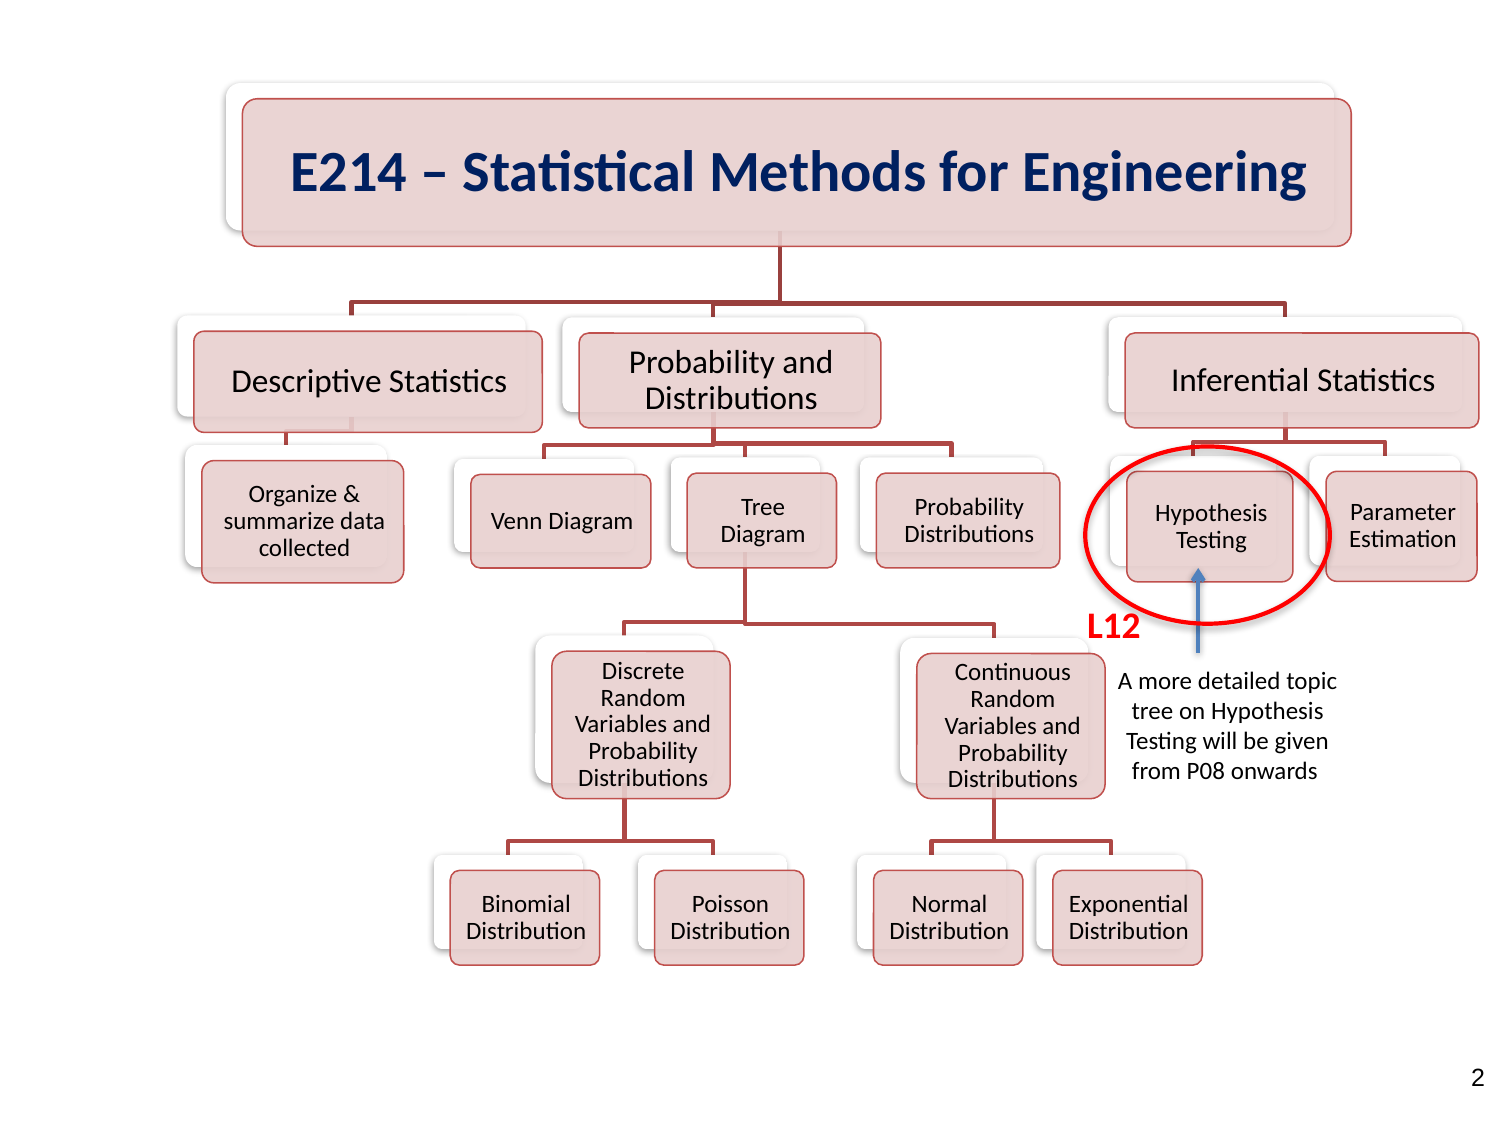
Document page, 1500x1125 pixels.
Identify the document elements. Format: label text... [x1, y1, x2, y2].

text_box 2 [1431, 1054, 1500, 1125]
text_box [1072, 446, 1331, 655]
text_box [20, 20, 1480, 1002]
